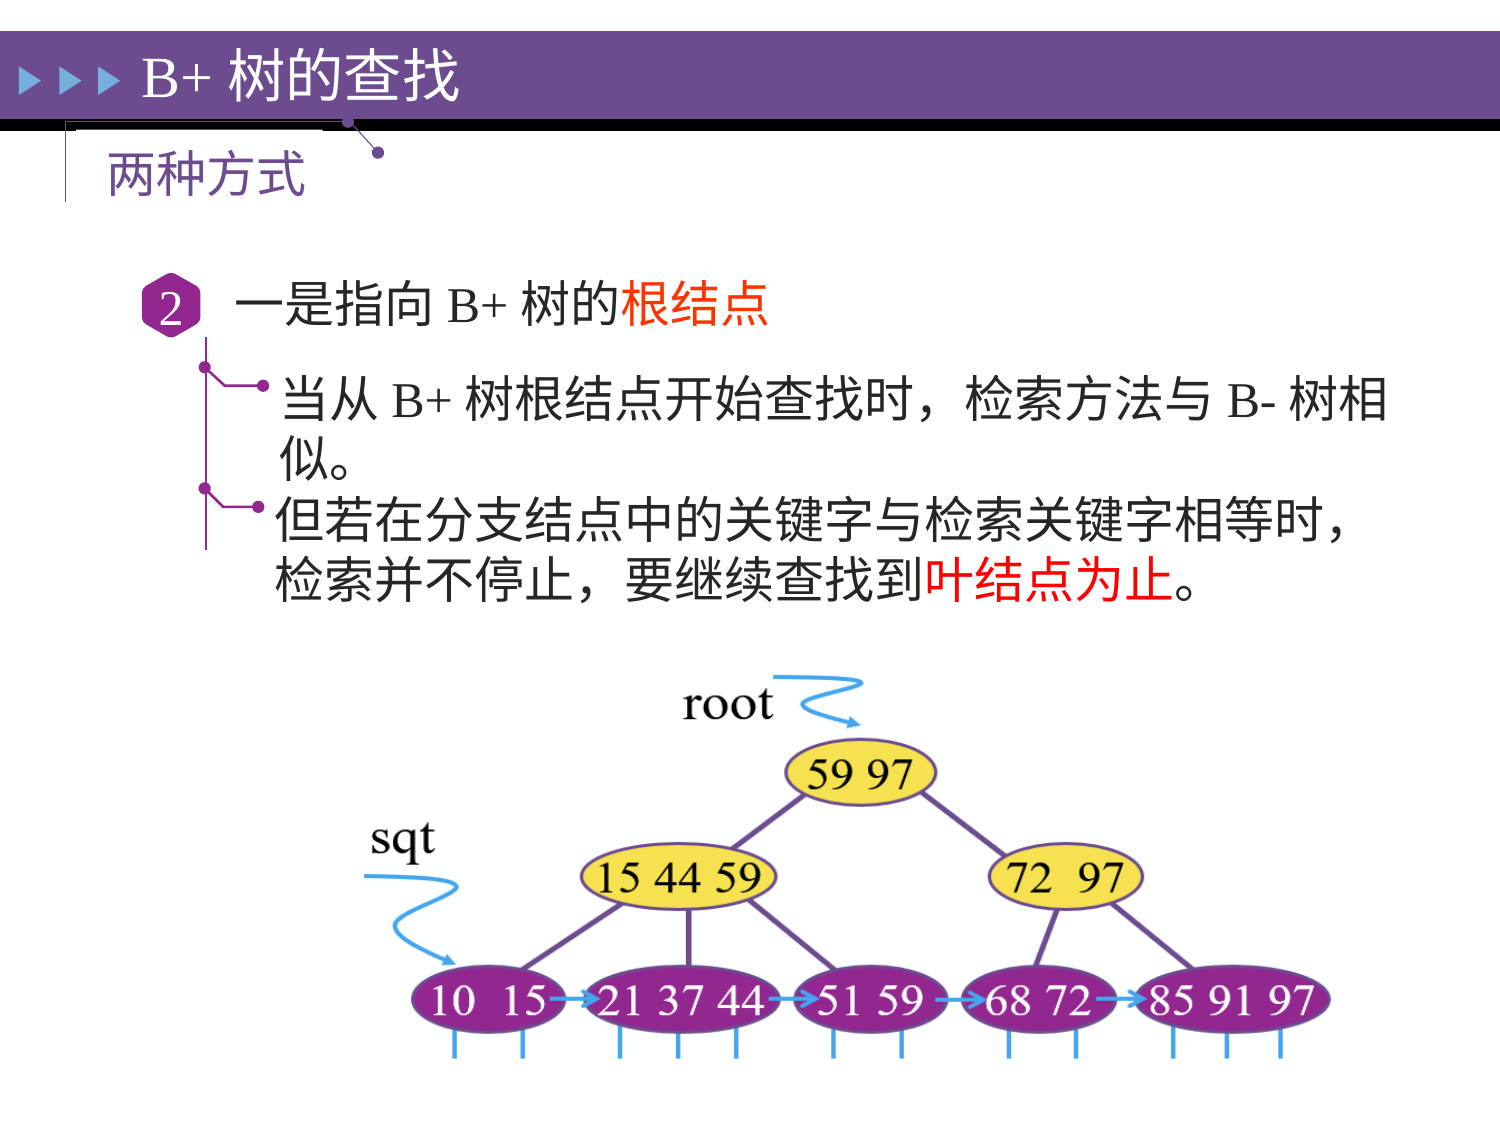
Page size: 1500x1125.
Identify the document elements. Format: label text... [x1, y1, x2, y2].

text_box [204, 360, 1412, 497]
text_box B+树的查找 [127, 31, 569, 117]
picture [344, 647, 1332, 1073]
text_box 一是指向B+树的根结点 [220, 265, 1083, 340]
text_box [204, 481, 1389, 679]
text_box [137, 266, 205, 343]
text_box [64, 113, 372, 216]
